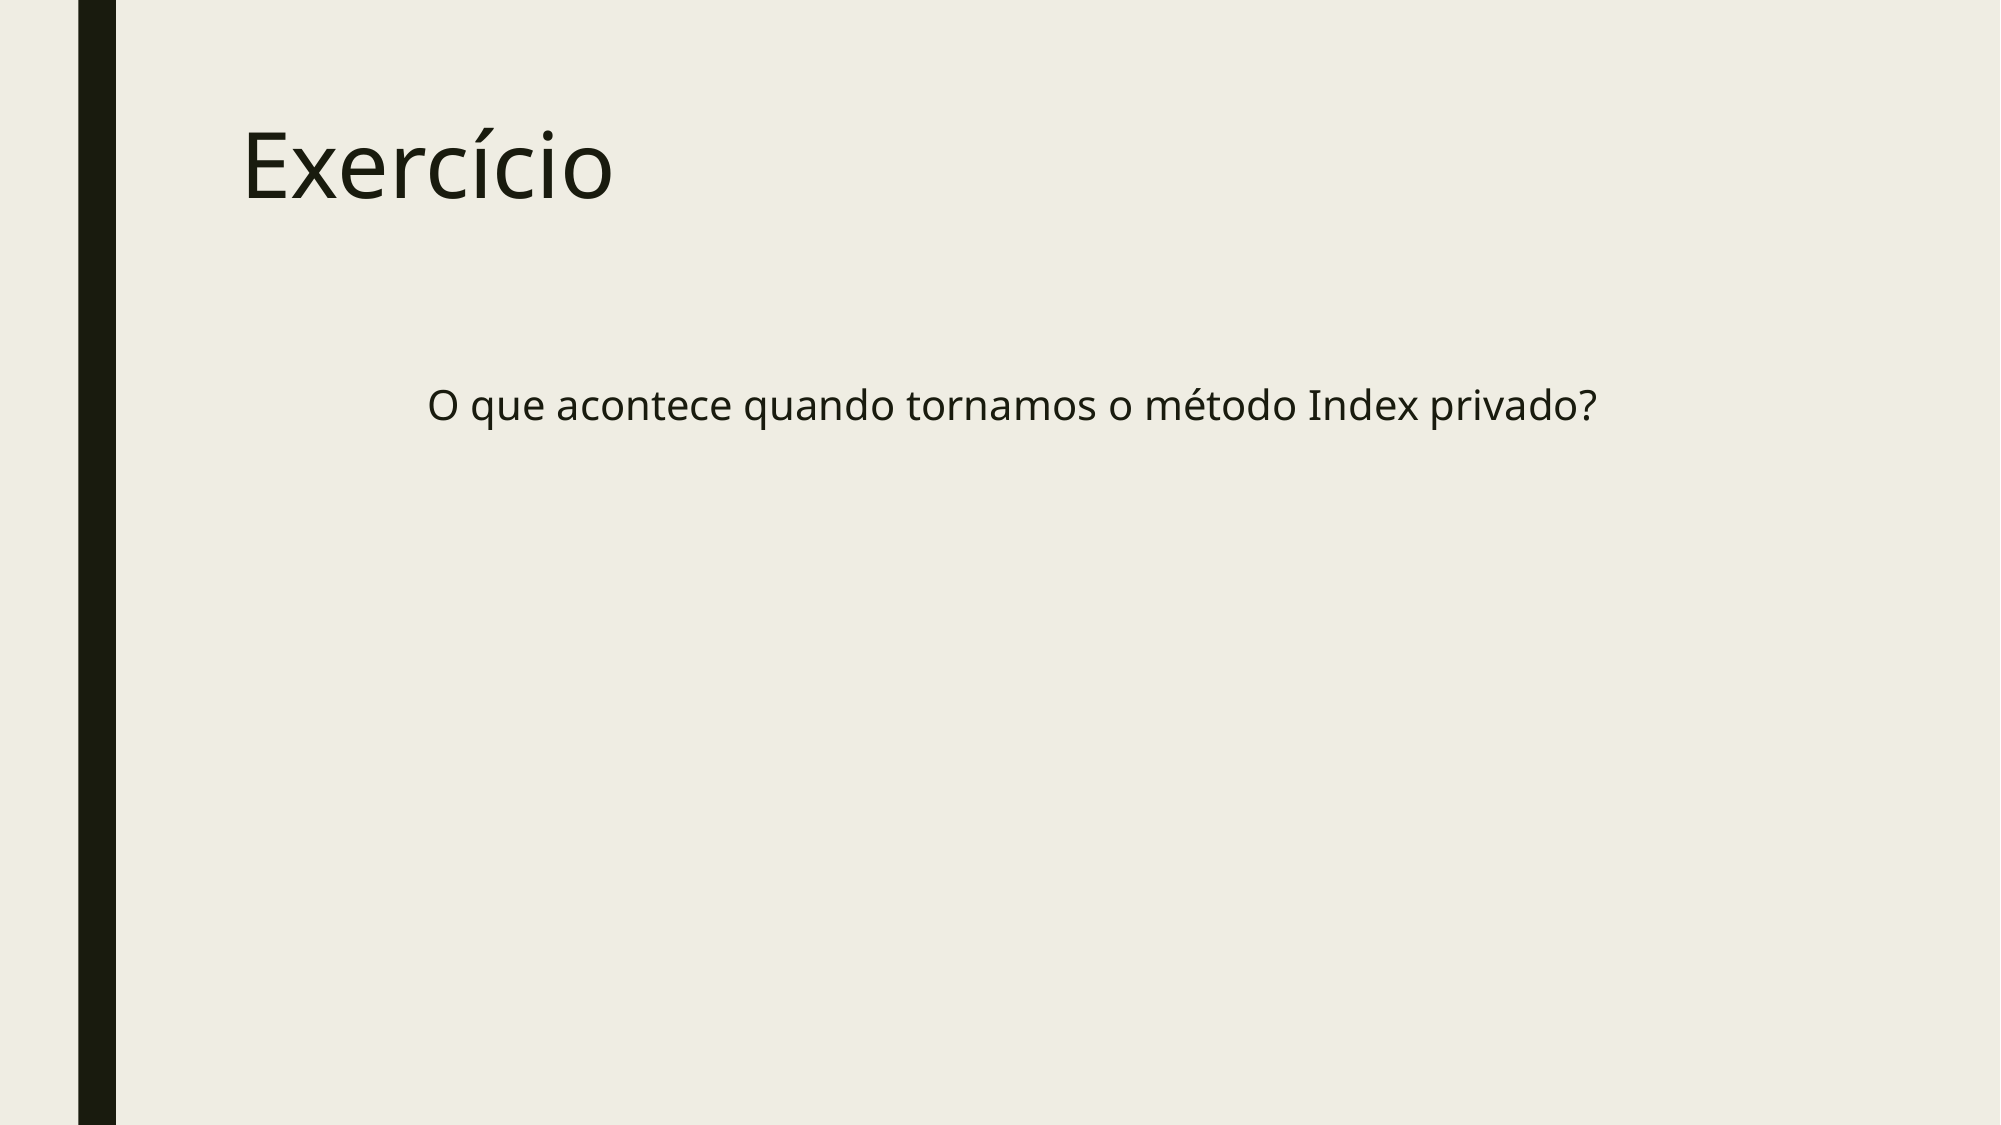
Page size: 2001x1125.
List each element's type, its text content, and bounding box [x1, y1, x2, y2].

list O que acontece quando tornamos o método Index privado? [225, 375, 1800, 963]
title Exercício [225, 112, 1800, 357]
